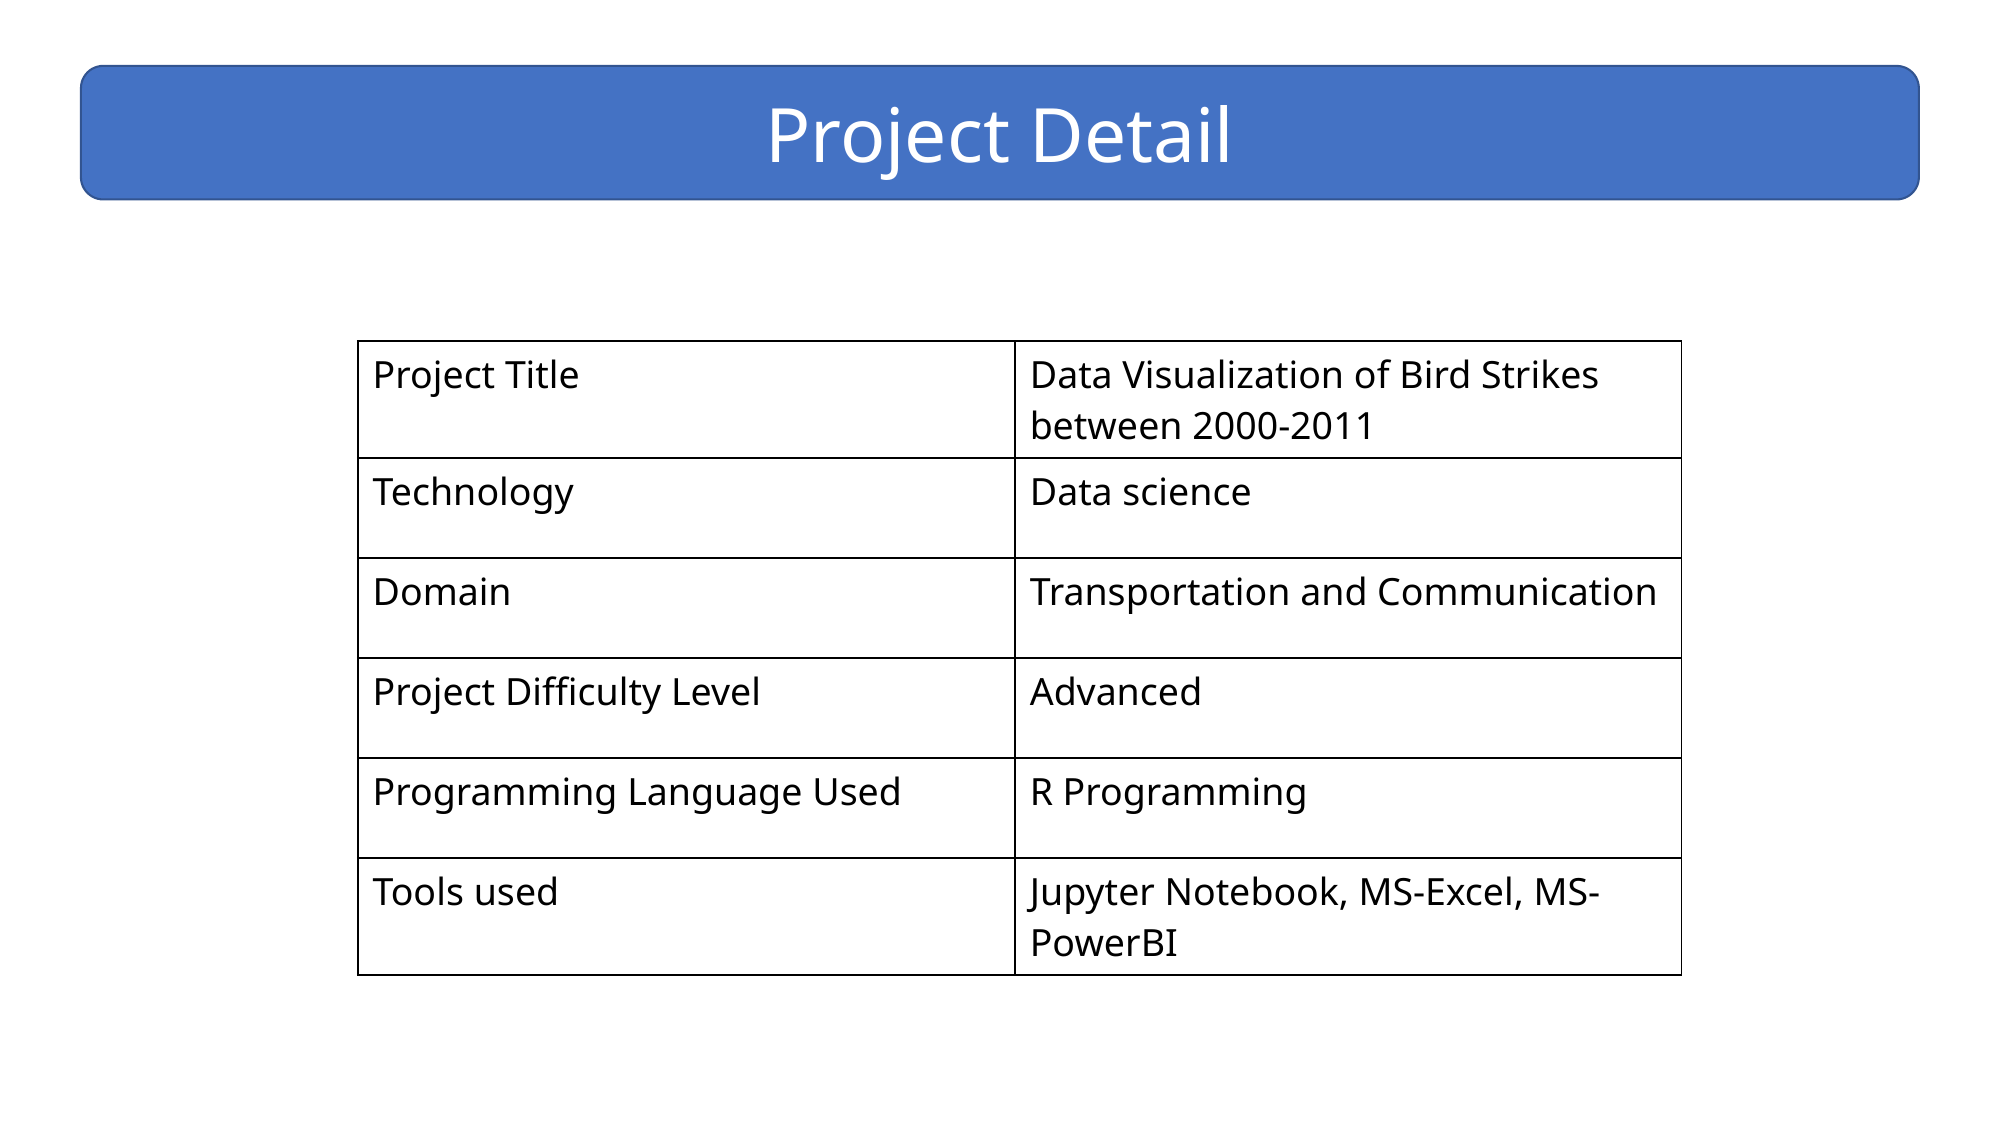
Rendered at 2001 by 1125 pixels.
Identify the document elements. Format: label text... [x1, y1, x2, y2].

table_header Project Title [359, 342, 1014, 457]
table_header Data Visualization of Bird Strikes between 2000-2011 [1016, 342, 1681, 457]
table_cell Technology [359, 459, 1014, 557]
text_box Project Detail [79, 64, 1920, 201]
table_cell Programming Language Used [359, 759, 1014, 857]
table_cell Data science [1016, 459, 1681, 557]
table_cell Domain [359, 559, 1014, 657]
table_cell R Programming [1016, 759, 1681, 857]
table_cell Advanced [1016, 659, 1681, 757]
table_cell Transportation and Communication [1016, 559, 1681, 657]
table_cell Tools used [359, 859, 1014, 974]
table_cell Jupyter Notebook, MS-Excel, MS-PowerBI [1016, 859, 1681, 974]
table_cell Project Difficulty Level [359, 659, 1014, 757]
